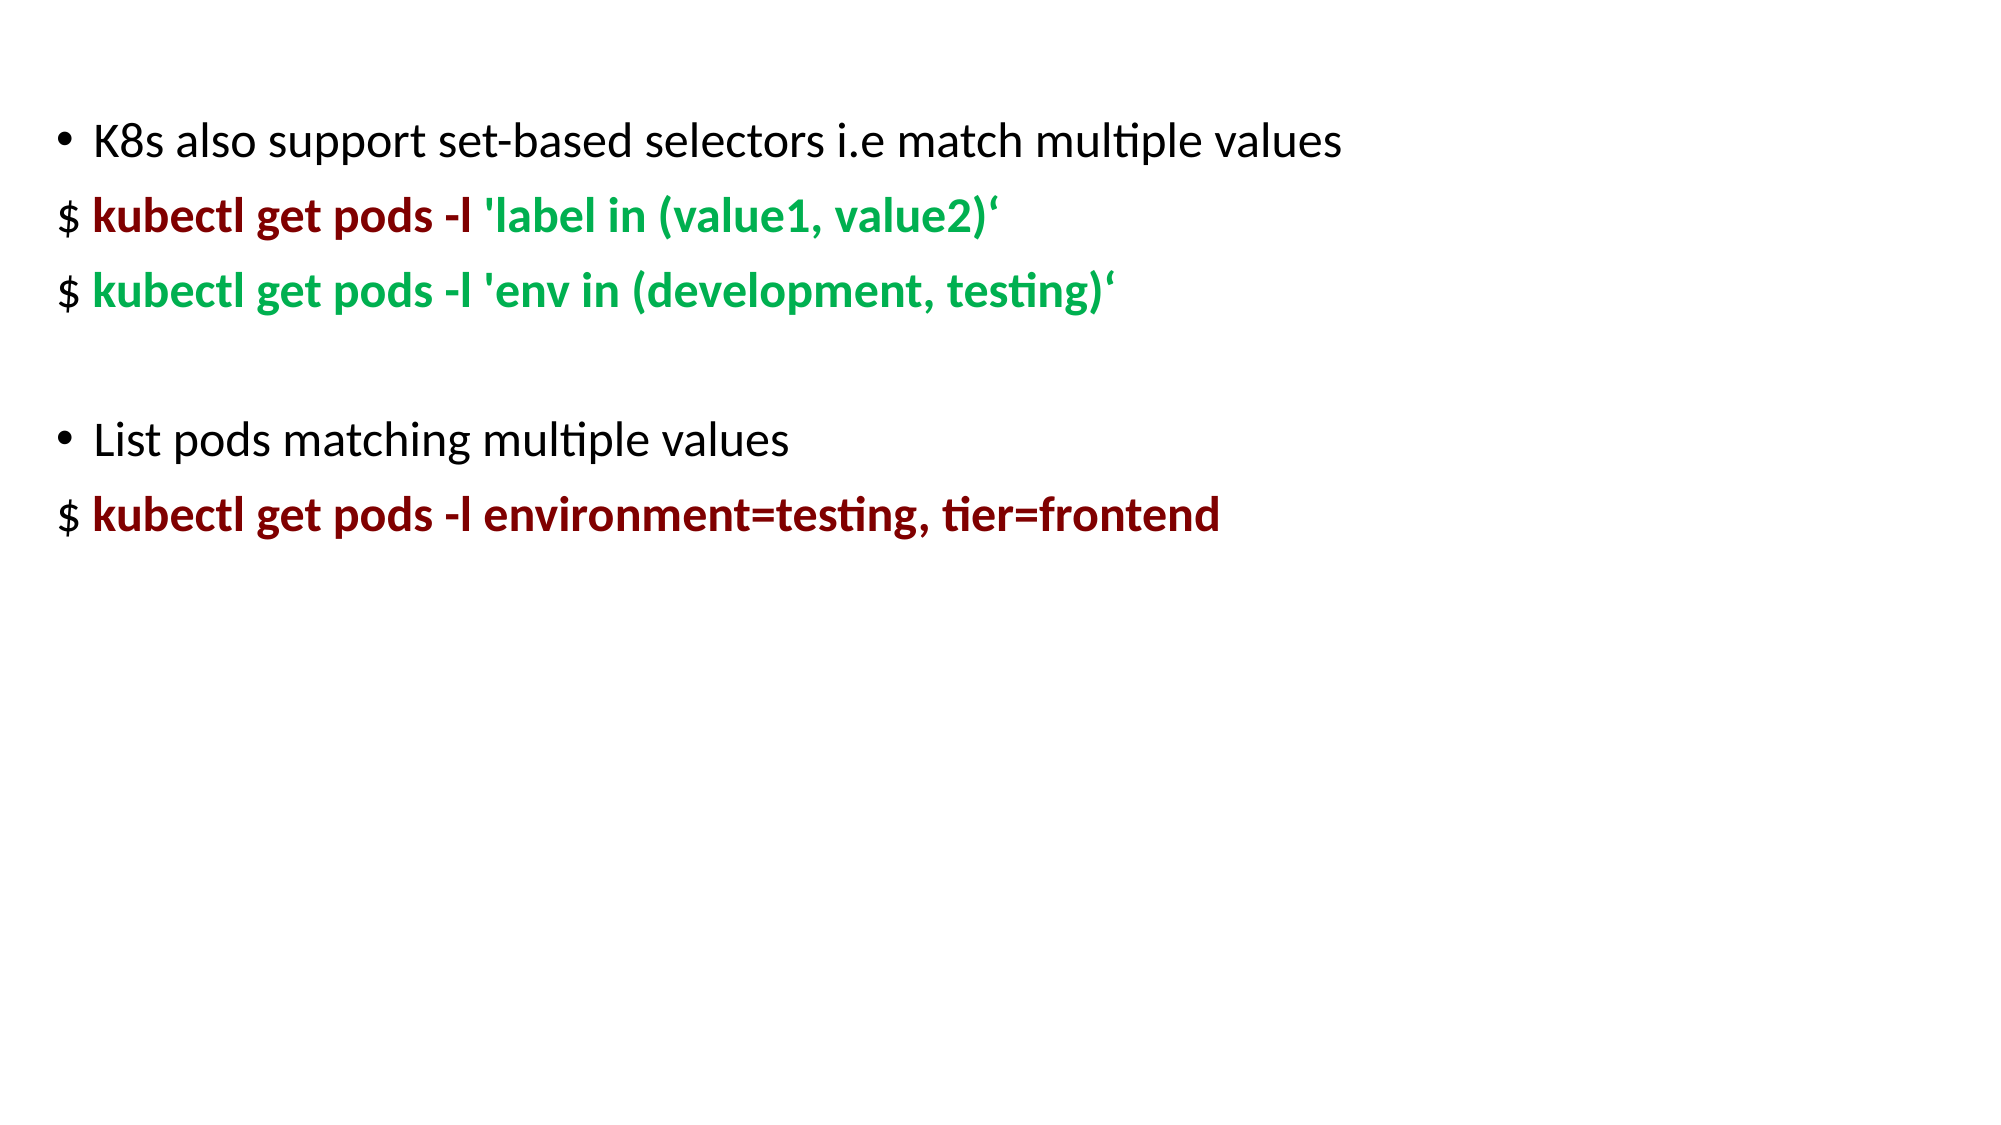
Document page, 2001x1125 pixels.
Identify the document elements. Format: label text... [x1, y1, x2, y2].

text_box K8s also support set-based selectors i.e match multiple values $ kubectl get pods -l 'label in (value1, value2)‘ $ kubectl get pods -l 'env in (development, testing)‘ List pods matching multiple values $ kubectl get pods -l environment=testing, tier=frontend [41, 26, 1934, 1125]
